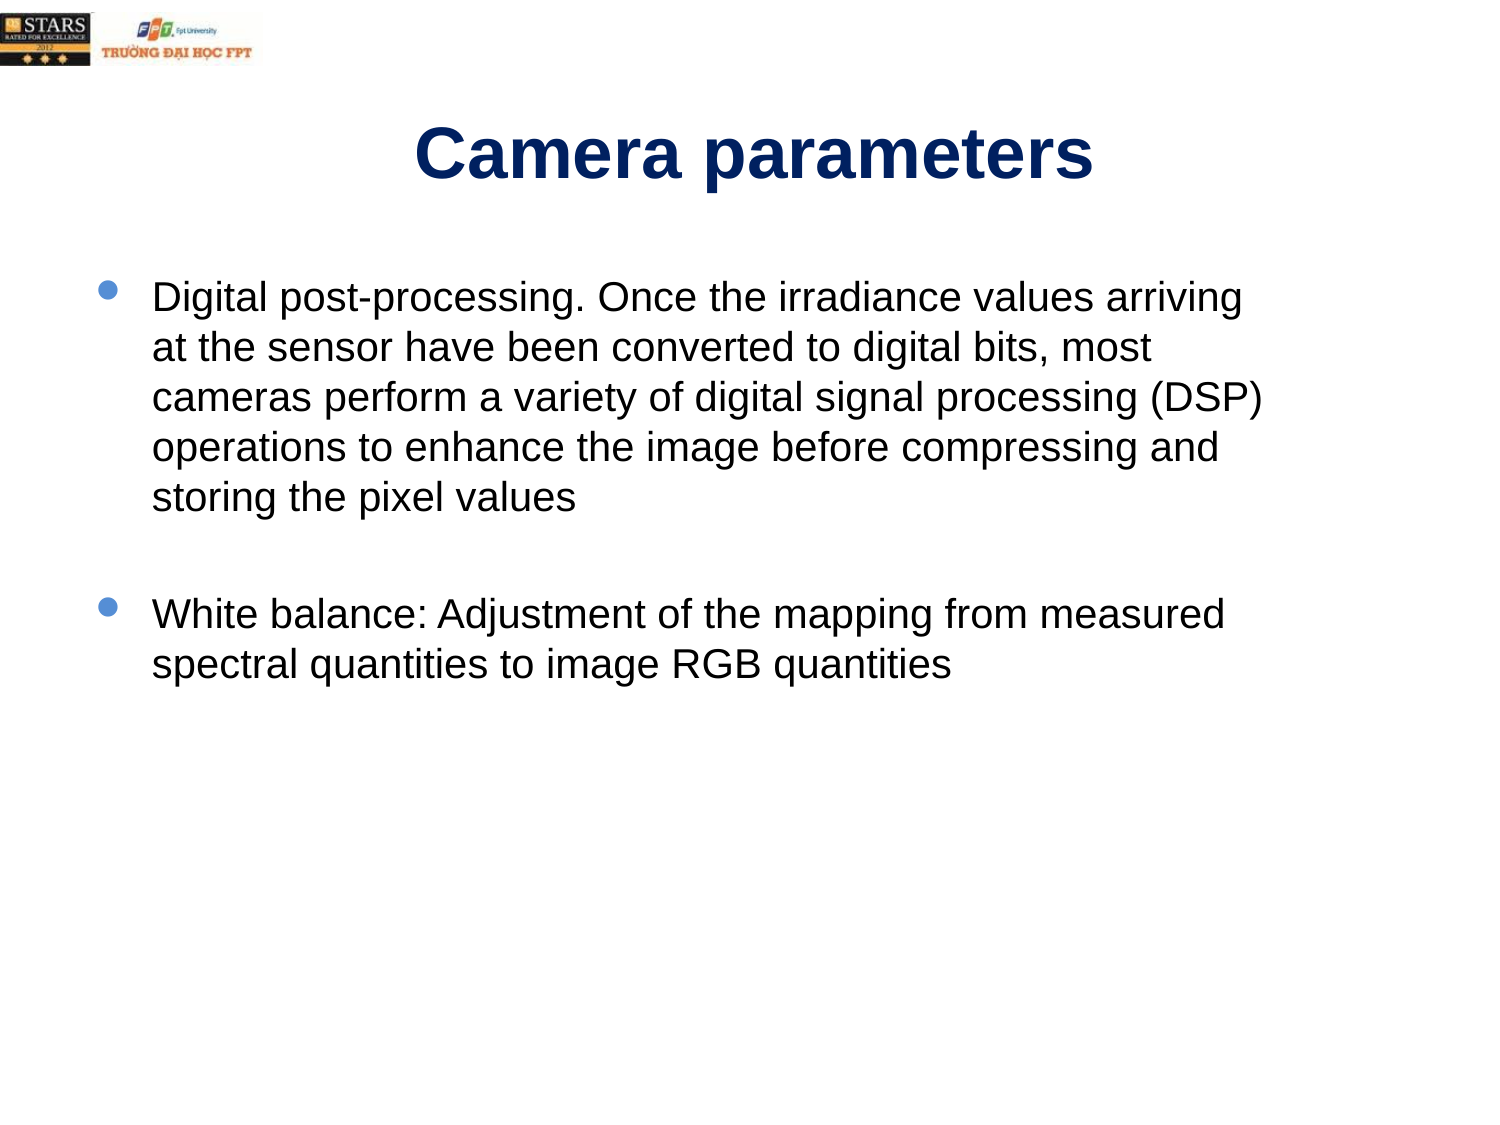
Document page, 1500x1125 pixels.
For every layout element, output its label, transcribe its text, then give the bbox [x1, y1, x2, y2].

title Camera parameters [80, 97, 1431, 203]
picture [0, 12, 263, 66]
list Digital post-processing. Once the irradiance values arriving at the sensor have been converted to digital bits, most cameras perform a variety of digital signal processing (DSP) operations to enhance the image before compressing and storing the pixel values White balance: Adjustment of the mapping from measured spectral quantities to image RGB quantities [80, 262, 1294, 888]
